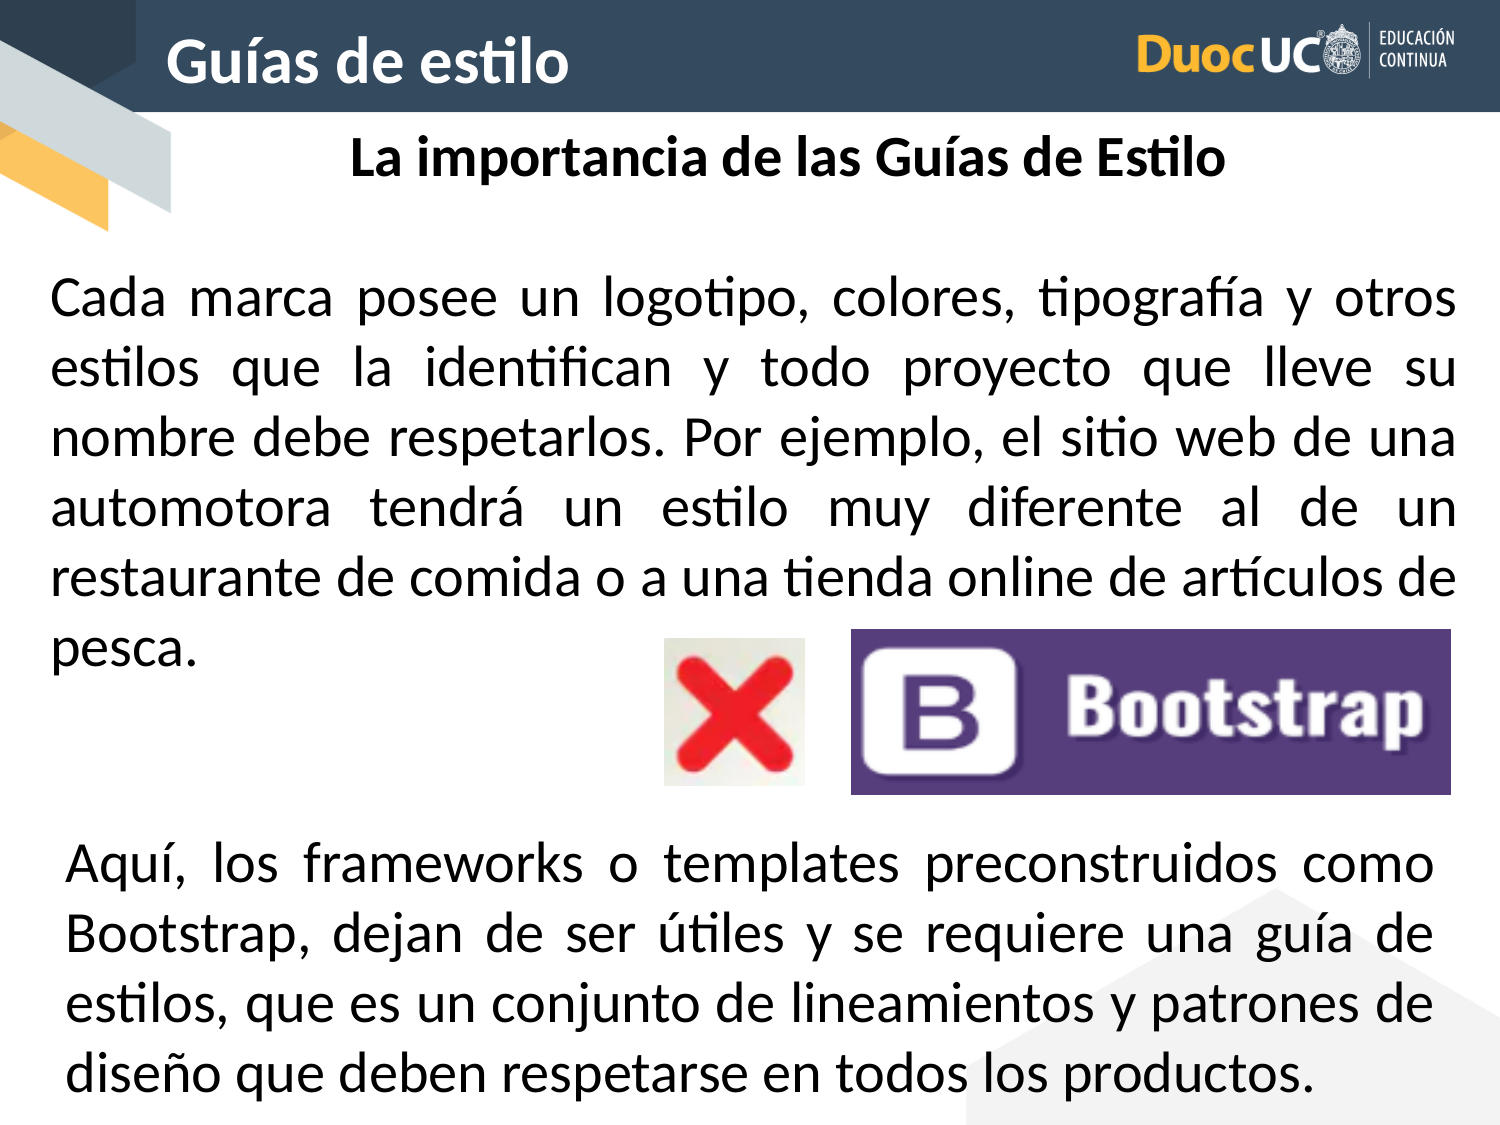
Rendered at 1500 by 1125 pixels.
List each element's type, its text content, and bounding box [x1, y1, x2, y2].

text_box Guías de estilo [113, 9, 624, 105]
text_box Aquí, los frameworks o templates preconstruidos como Bootstrap, dejan de ser útiles y se requiere una guía de estilos, que es un conjunto de lineamientos y patrones de diseño que deben respetarse en todos los productos. [50, 816, 1451, 1112]
text_box La importancia de las Guías de Estilo Cada marca posee un logotipo, colores, tipografía y otros estilos que la identifican y todo proyecto que lleve su nombre debe respetarlos. Por ejemplo, el sitio web de una automotora tendrá un estilo muy diferente al de un restaurante de comida o a una tienda online de artículos de pesca. [35, 110, 1474, 686]
picture [0, 0, 1500, 1125]
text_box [664, 629, 1451, 795]
